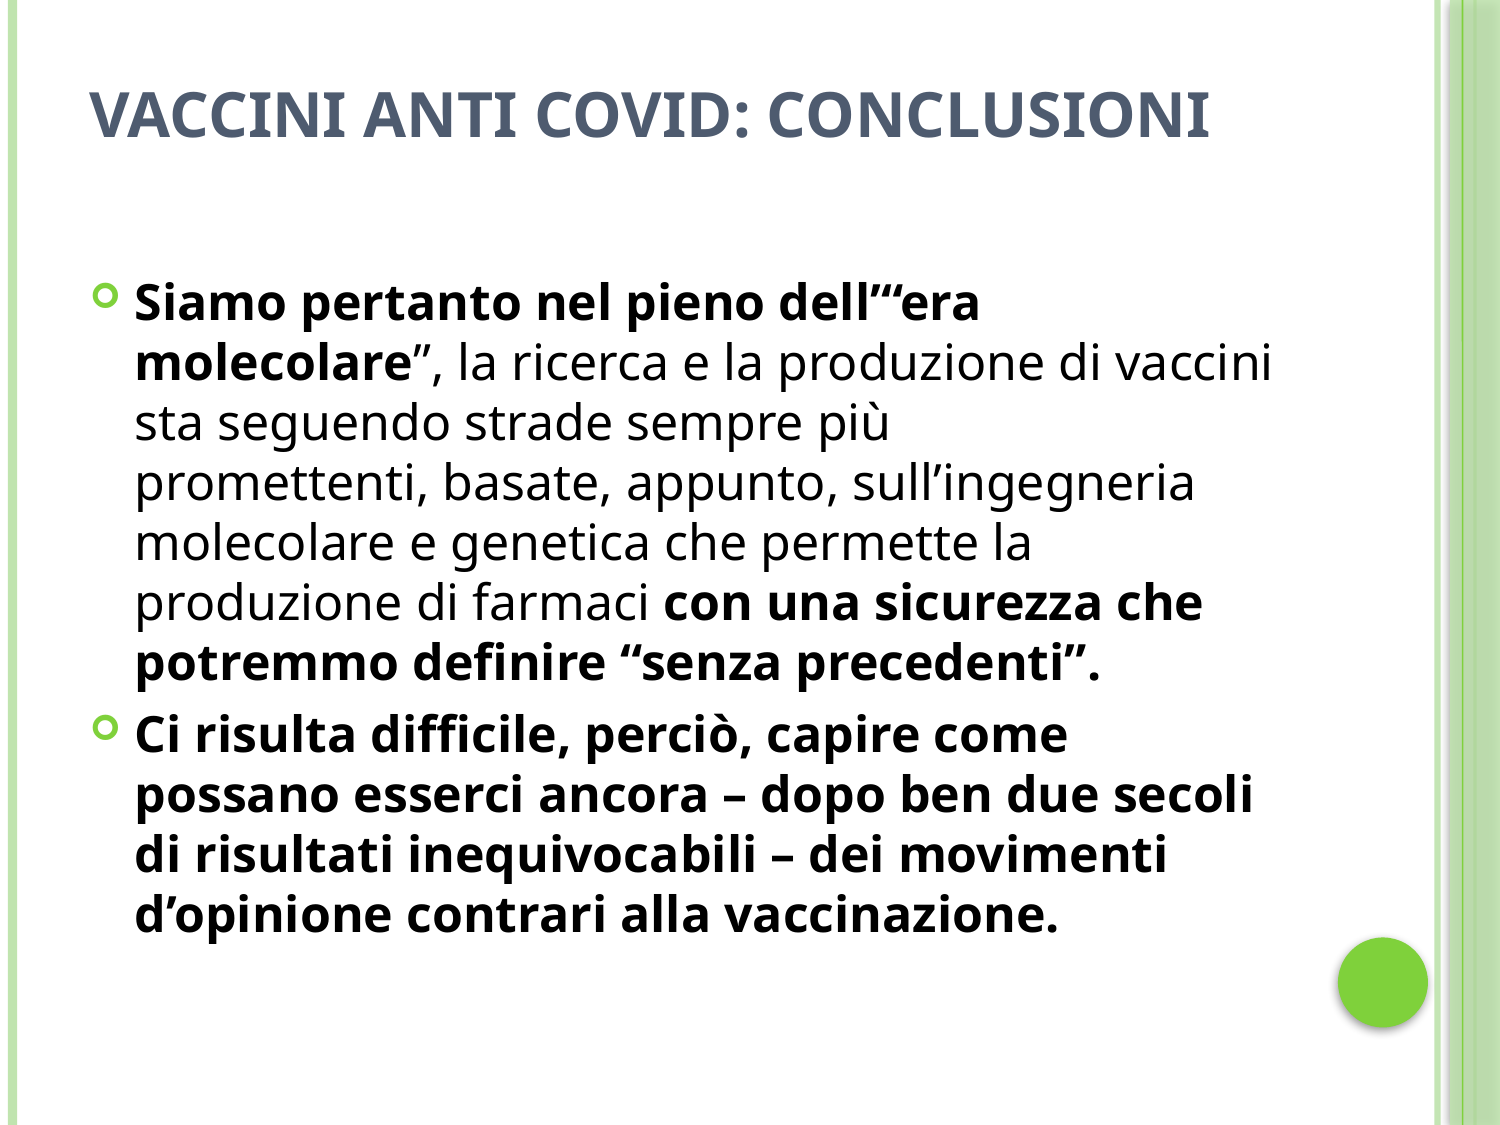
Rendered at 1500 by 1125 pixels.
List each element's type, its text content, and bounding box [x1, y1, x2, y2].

title VACCINI ANTI COVID: CONCLUSIONI [75, 45, 1300, 233]
list Siamo pertanto nel pieno dell’“era molecolare”, la ricerca e la produzione di vaccini sta seguendo strade sempre più promettenti, basate, appunto, sull’ingegneria molecolare e genetica che permette la produzione di farmaci con una sicurezza che potremmo definire “senza precedenti”. Ci risulta difficile, perciò, capire come possano esserci ancora – dopo ben due secoli di risultati inequivocabili – dei movimenti d’opinione contrari alla vaccinazione. [75, 262, 1300, 1062]
